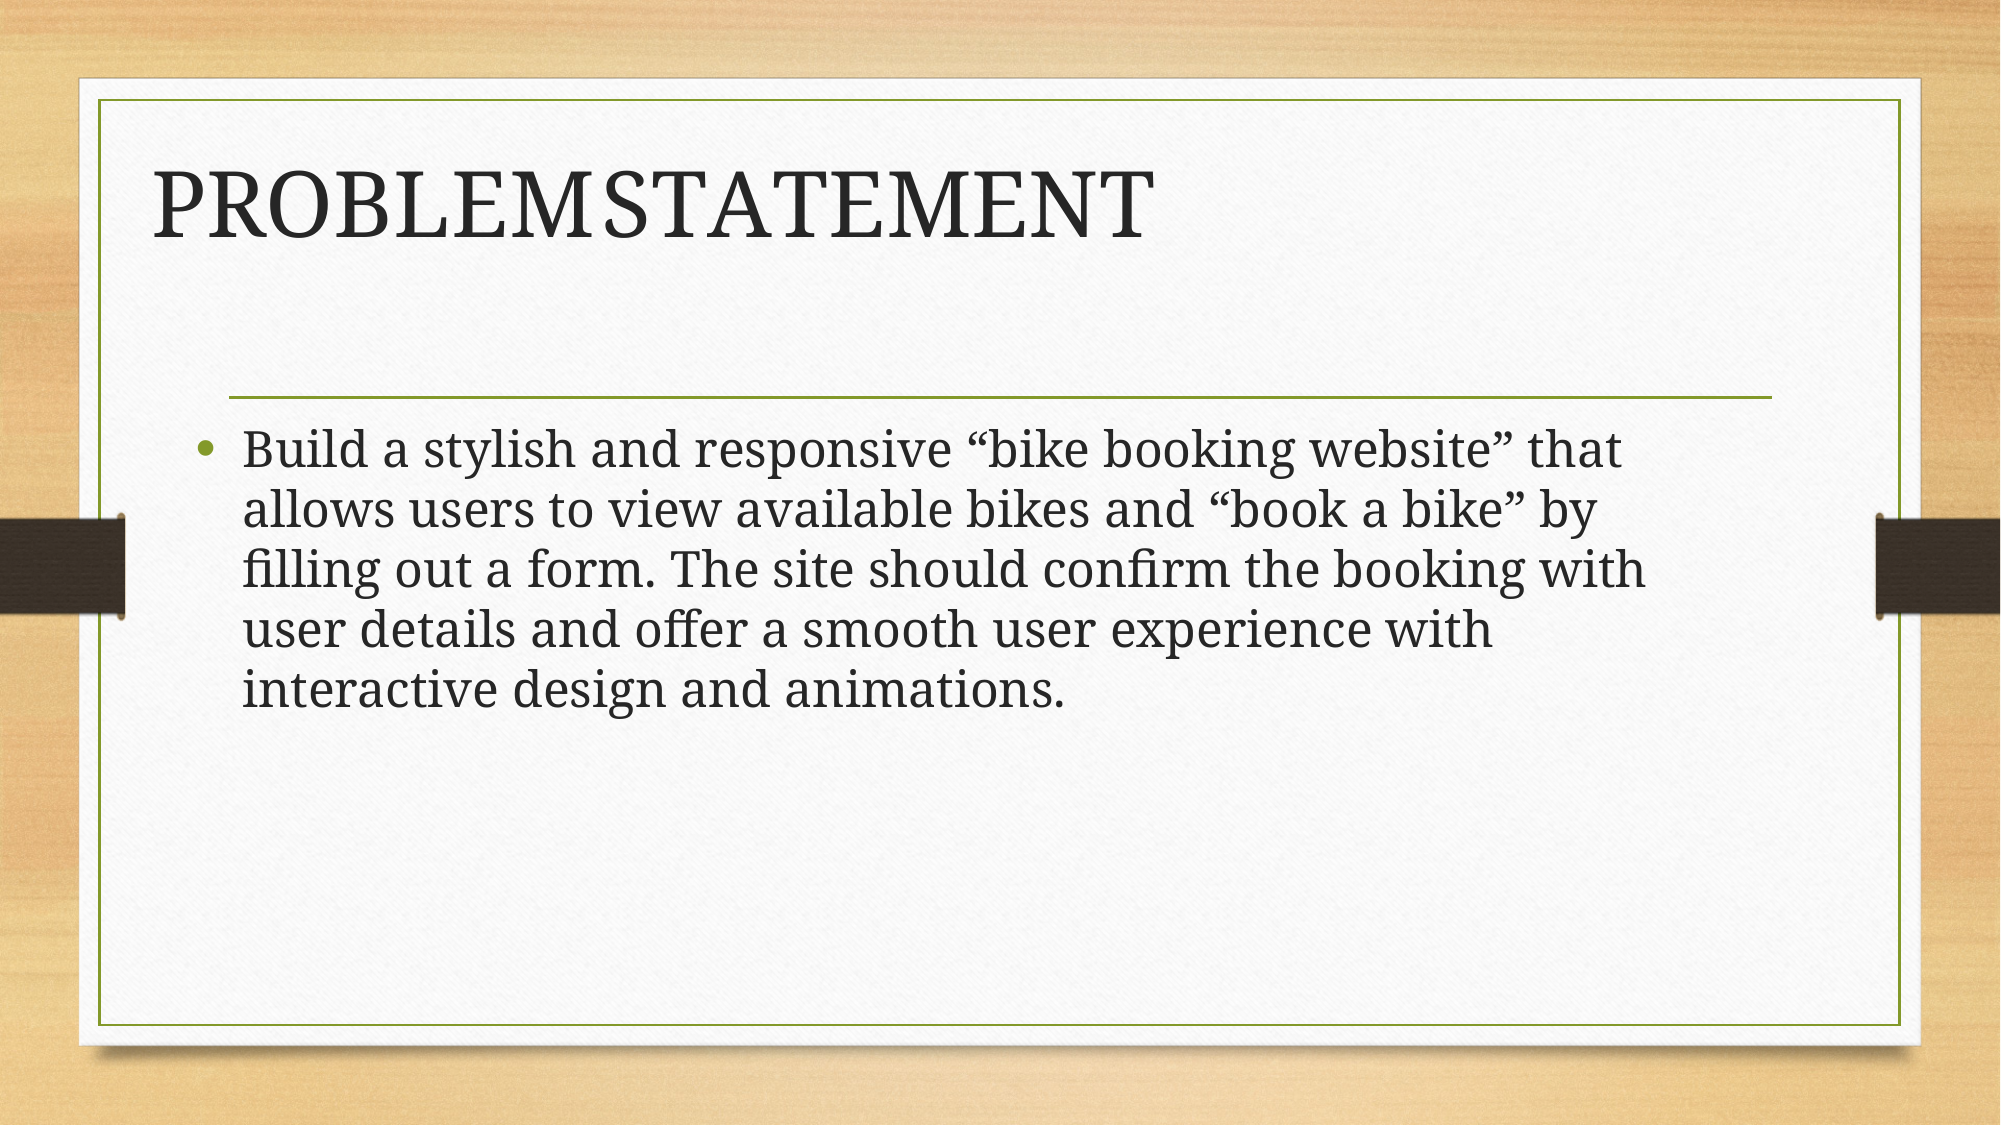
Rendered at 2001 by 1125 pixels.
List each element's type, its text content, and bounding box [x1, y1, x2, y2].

list Build a stylish and responsive “bike booking website” that allows users to view available bikes and “book a bike” by filling out a form. The site should confirm the booking with user details and offer a smooth user experience with interactive design and animations. [180, 410, 1756, 955]
title PROBLEM STATEMENT [0, 93, 1441, 308]
picture [0, 0, 2001, 1125]
